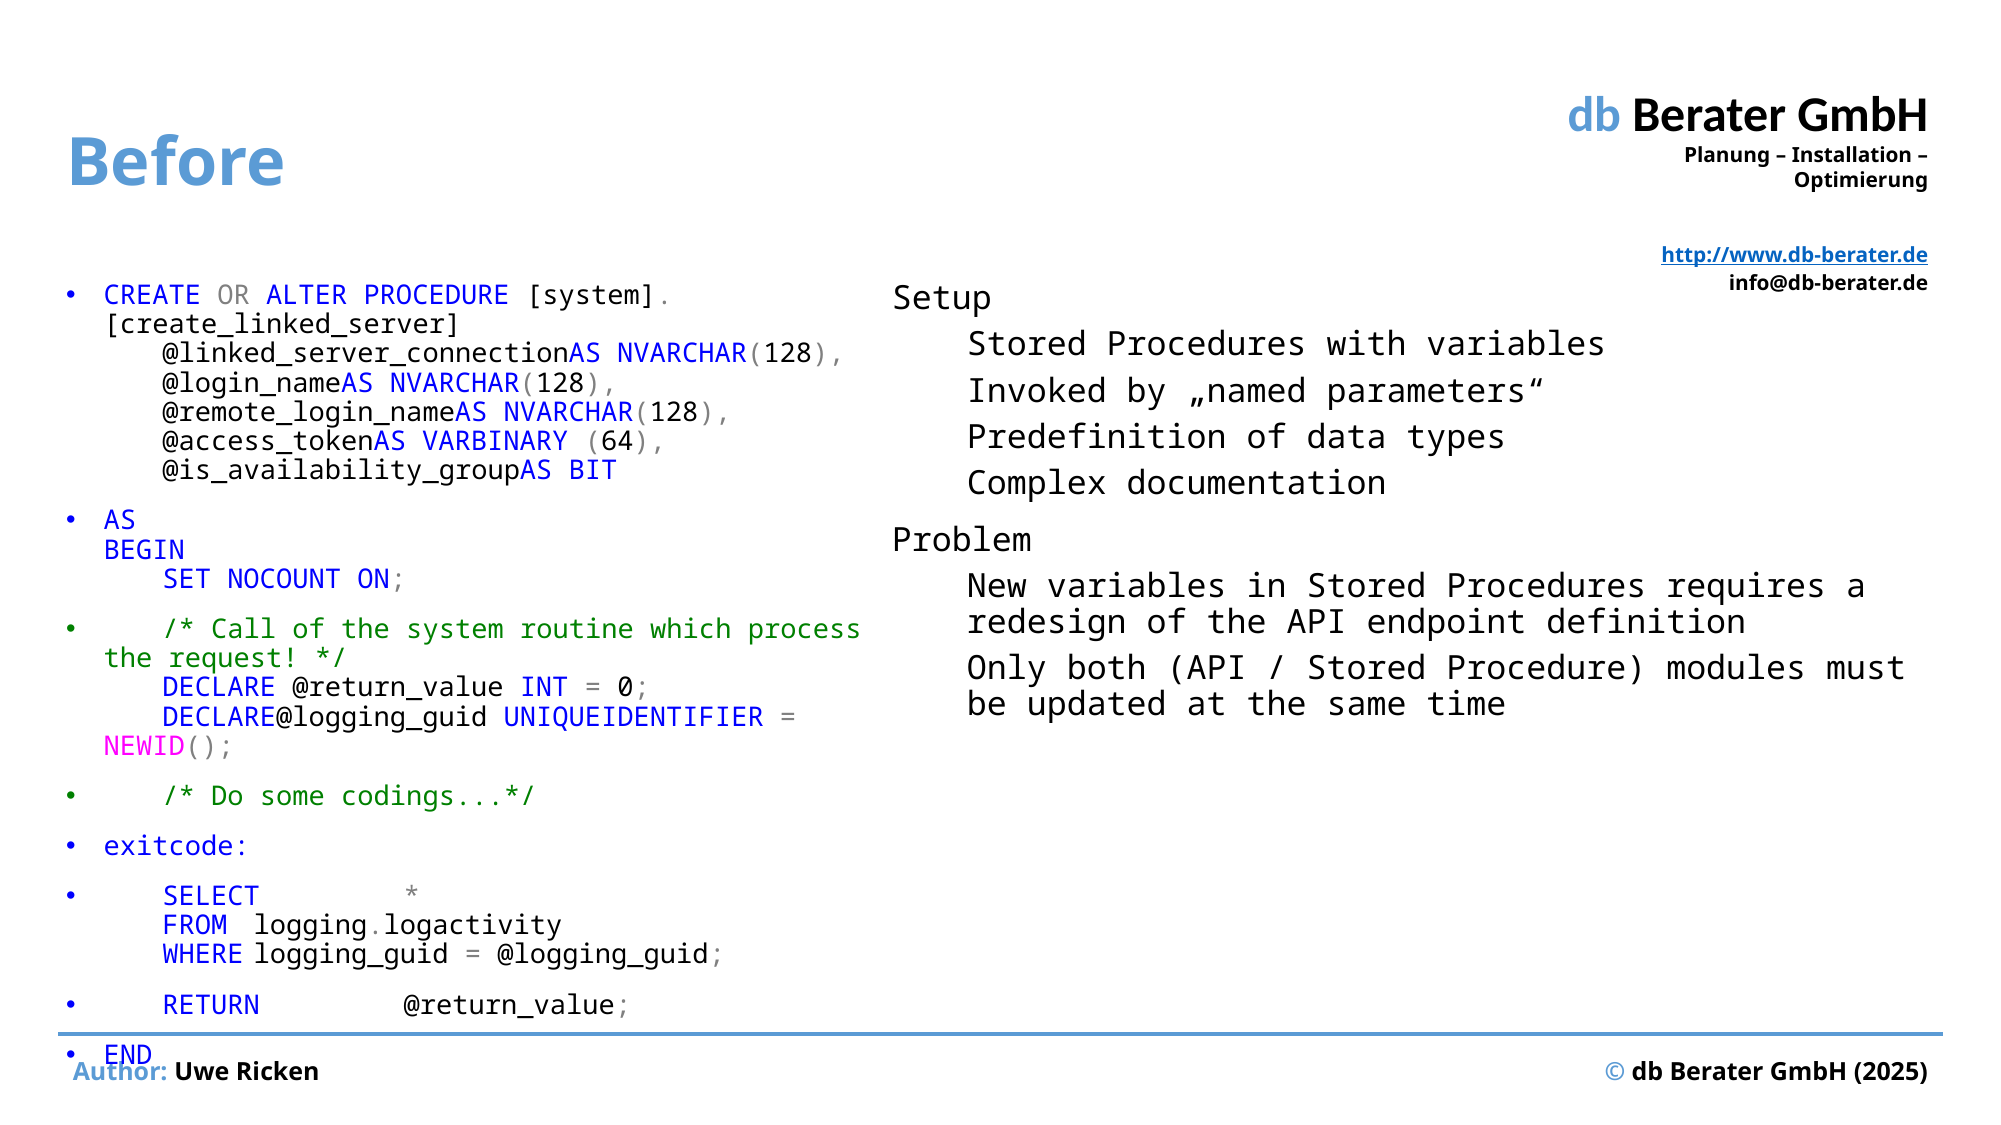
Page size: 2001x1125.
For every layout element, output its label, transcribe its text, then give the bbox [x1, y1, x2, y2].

title Before [54, 72, 1538, 256]
list CREATE OR ALTER PROCEDURE [system].[create_linked_server] @linked_server_connectionAS NVARCHAR(128), @login_nameAS NVARCHAR(128), @remote_login_nameAS NVARCHAR(128), @access_tokenAS VARBINARY (64), @is_availability_groupAS BIT AS BEGIN SET NOCOUNT ON; /* Call of the system routine which process the request! */ DECLARE @return_value INT = 0; DECLARE@logging_guid UNIQUEIDENTIFIER = NEWID(); /* Do some codings...*/ exitcode: SELECT * FROM logging.logactivity WHERE logging_guid = @logging_guid; RETURN @return_value; END [54, 275, 881, 1024]
list Setup Stored Procedures with variables Invoked by „named parameters“ Predefinition of data types Complex documentation Problem New variables in Stored Procedures requires a redesign of the API endpoint definition Only both (API / Stored Procedure) modules must be updated at the same time [881, 275, 1945, 1024]
